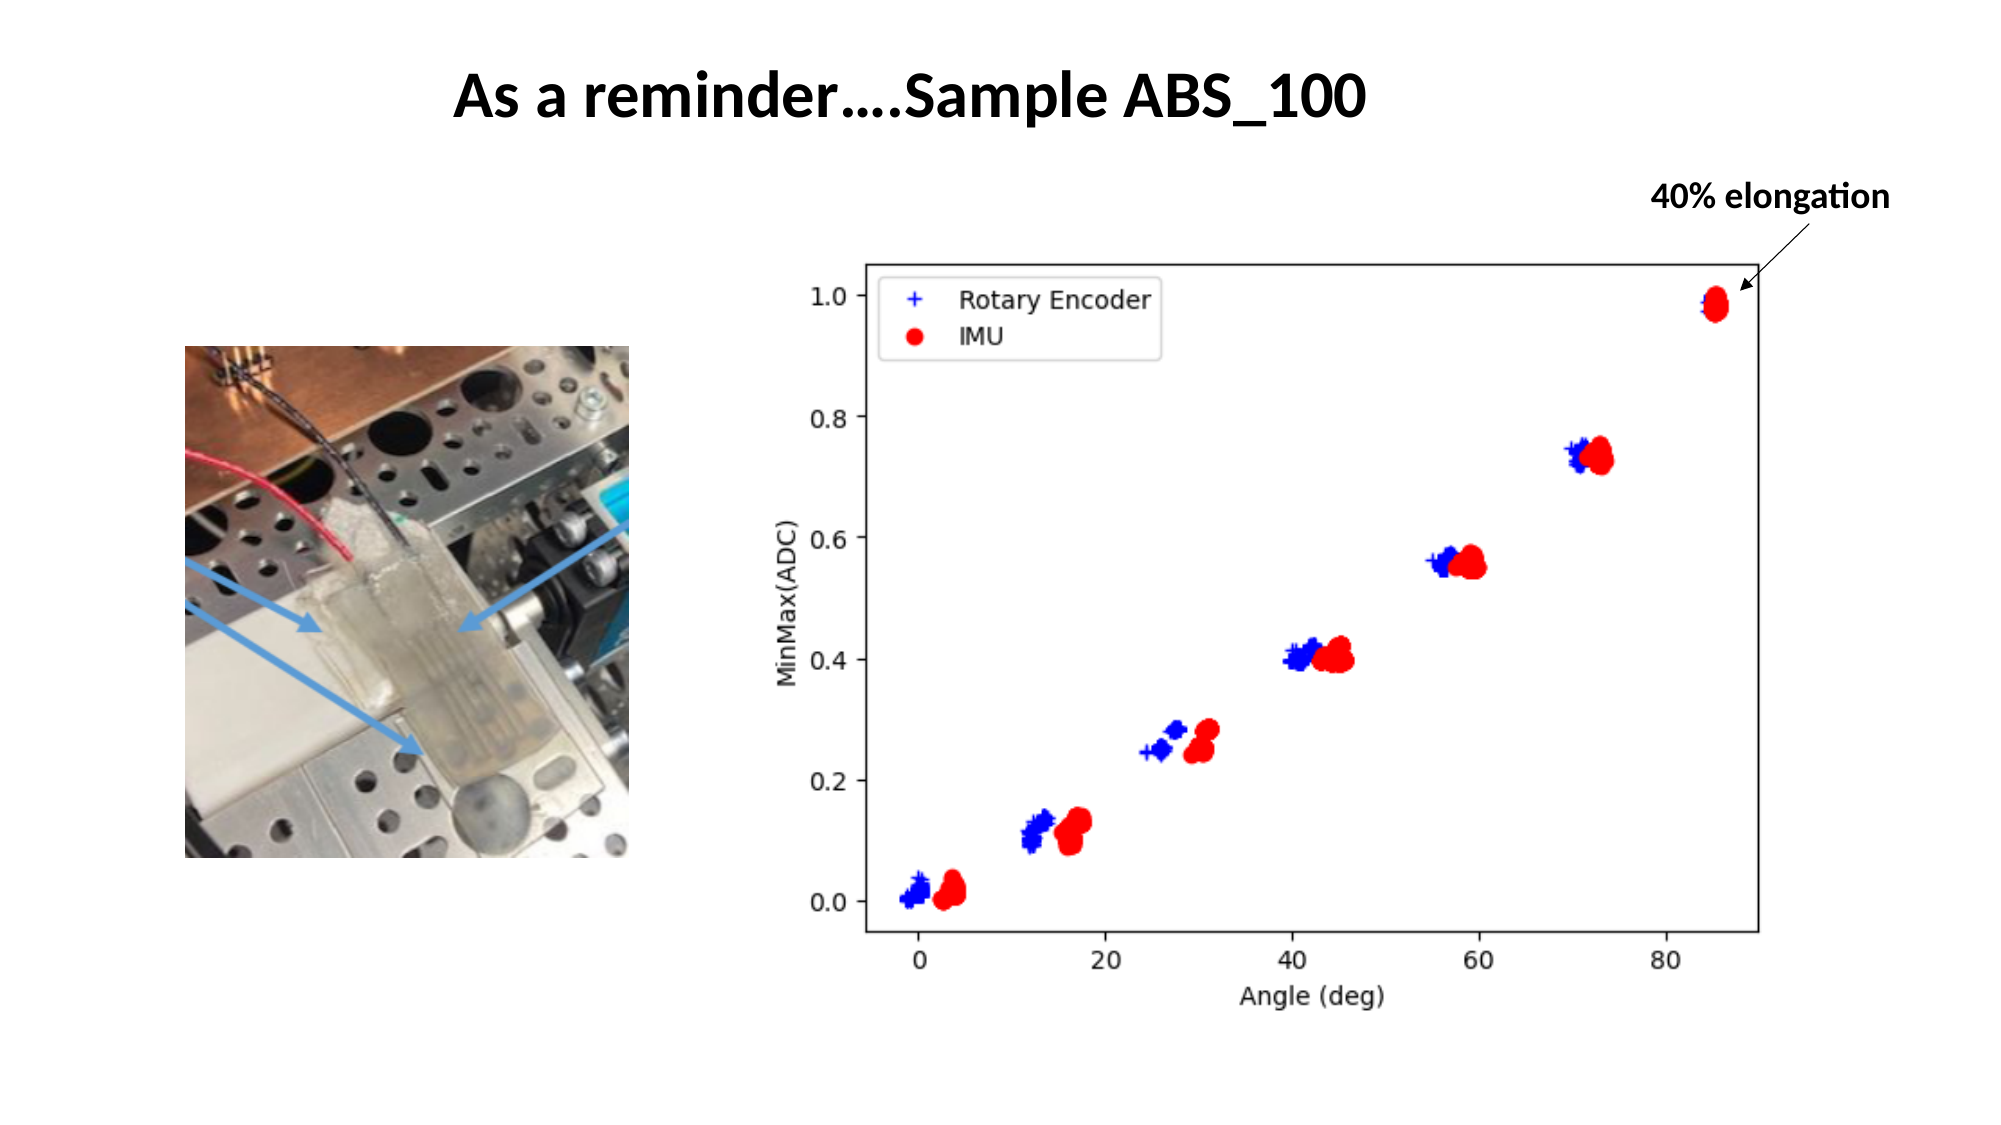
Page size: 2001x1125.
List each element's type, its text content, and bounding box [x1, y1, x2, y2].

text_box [1739, 224, 1810, 291]
picture [185, 346, 629, 858]
text_box As a reminder….Sample ABS_100 [438, 43, 1560, 139]
picture [756, 248, 1776, 1027]
text_box 40% elongation [1636, 163, 1983, 224]
